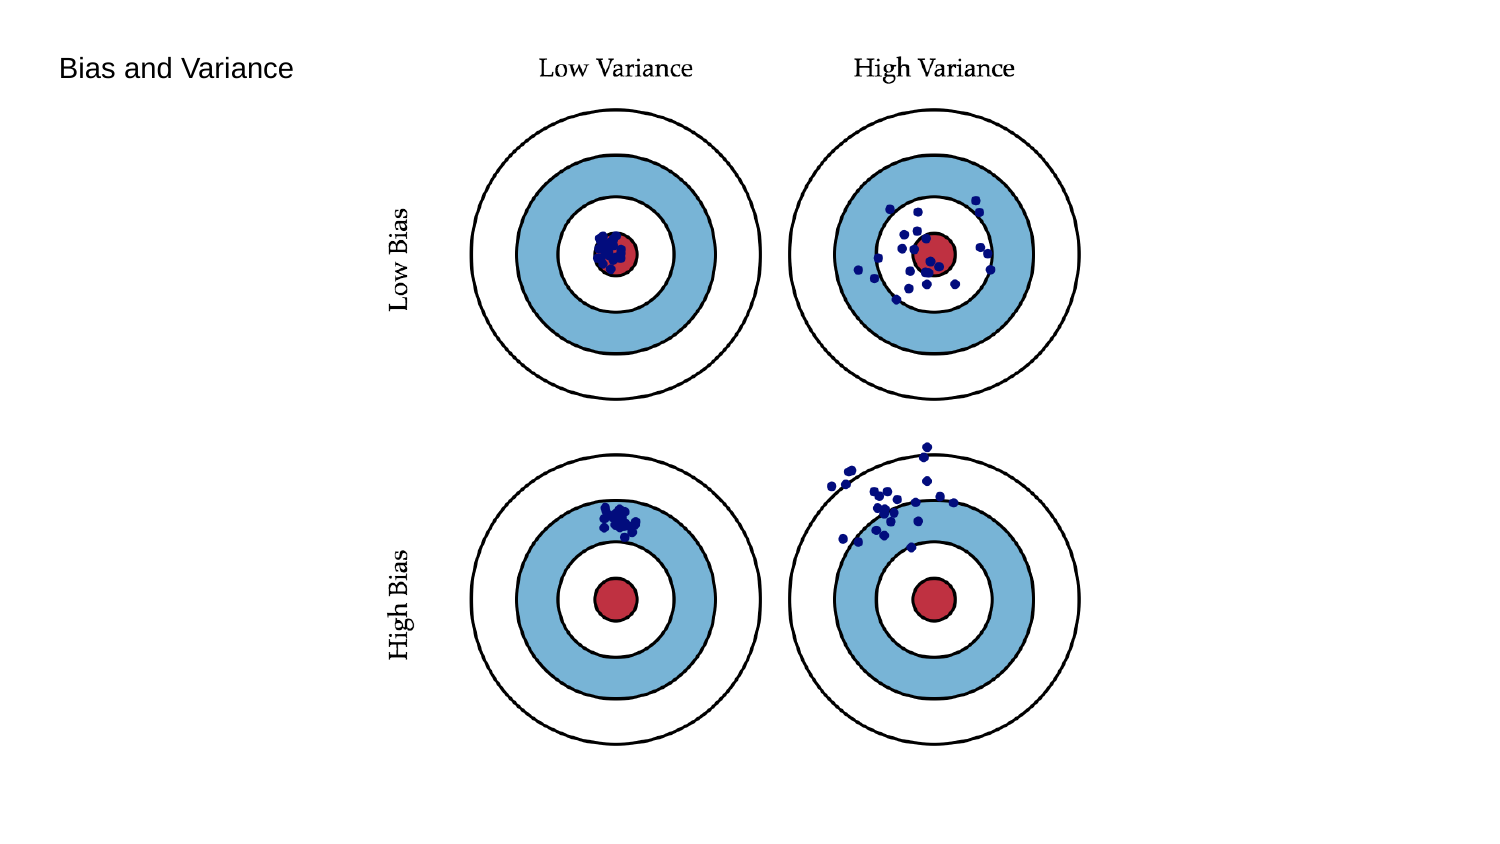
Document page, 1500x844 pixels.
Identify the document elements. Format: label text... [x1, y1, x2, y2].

picture [345, 22, 1155, 791]
text_box Bias and Variance [43, 34, 312, 137]
